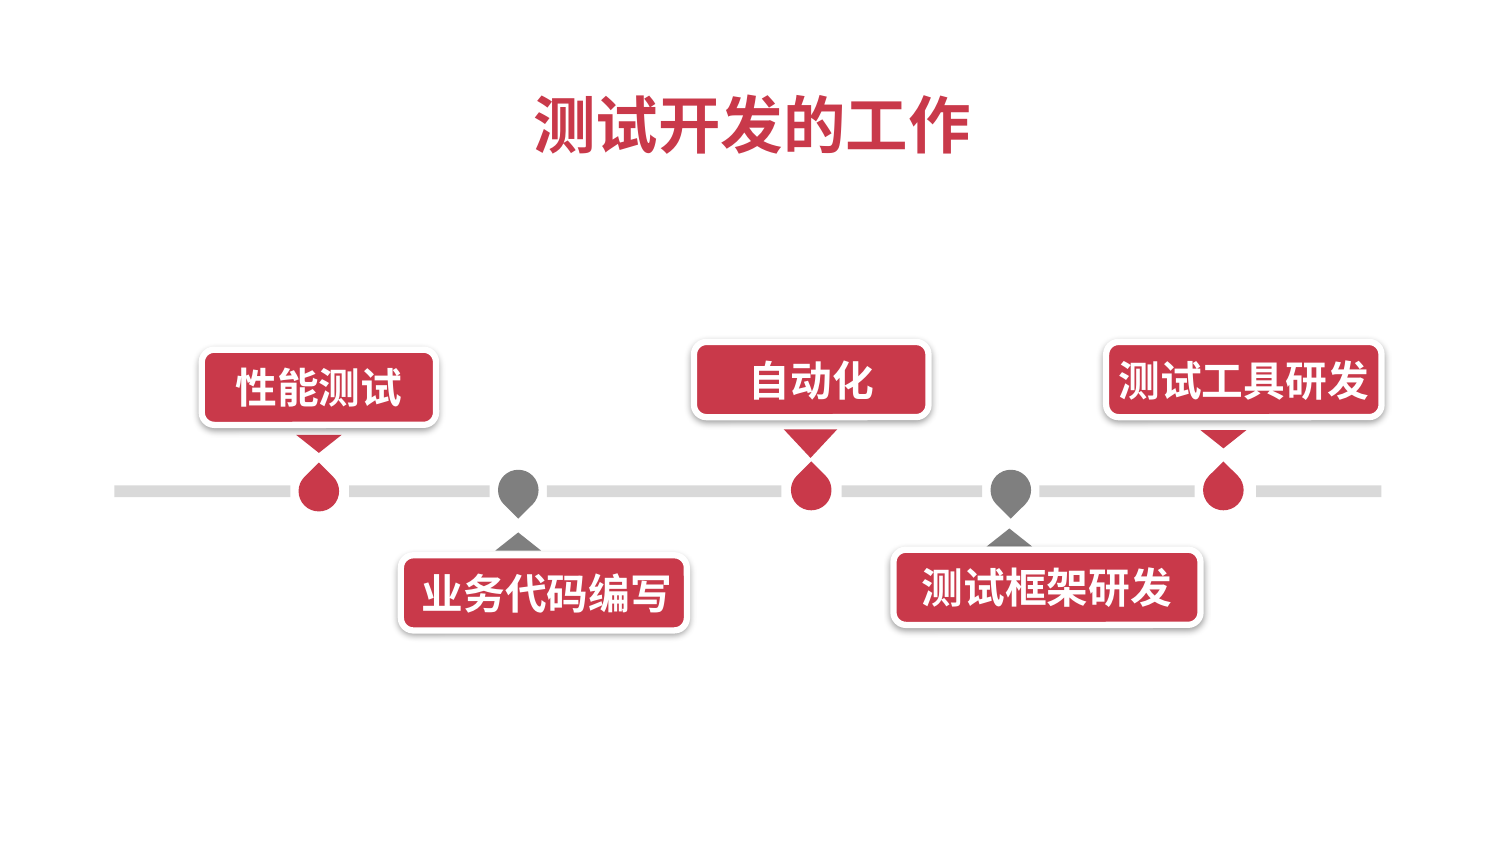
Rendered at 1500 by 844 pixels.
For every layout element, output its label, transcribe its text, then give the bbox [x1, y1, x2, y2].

text_box [298, 462, 340, 512]
text_box [114, 485, 291, 498]
text_box [790, 461, 832, 511]
text_box [841, 485, 983, 498]
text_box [392, 534, 702, 652]
text_box [1256, 485, 1382, 498]
text_box [1039, 485, 1195, 498]
text_box [783, 429, 838, 458]
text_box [1105, 321, 1382, 438]
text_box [201, 349, 437, 426]
text_box [349, 485, 490, 498]
text_box 测试开发的工作 [76, 78, 1427, 169]
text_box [693, 341, 929, 418]
text_box [1203, 461, 1244, 511]
text_box [546, 485, 782, 498]
text_box [990, 469, 1032, 519]
text_box [1210, 438, 1237, 449]
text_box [893, 528, 1201, 646]
text_box [297, 436, 341, 453]
text_box [498, 469, 539, 519]
